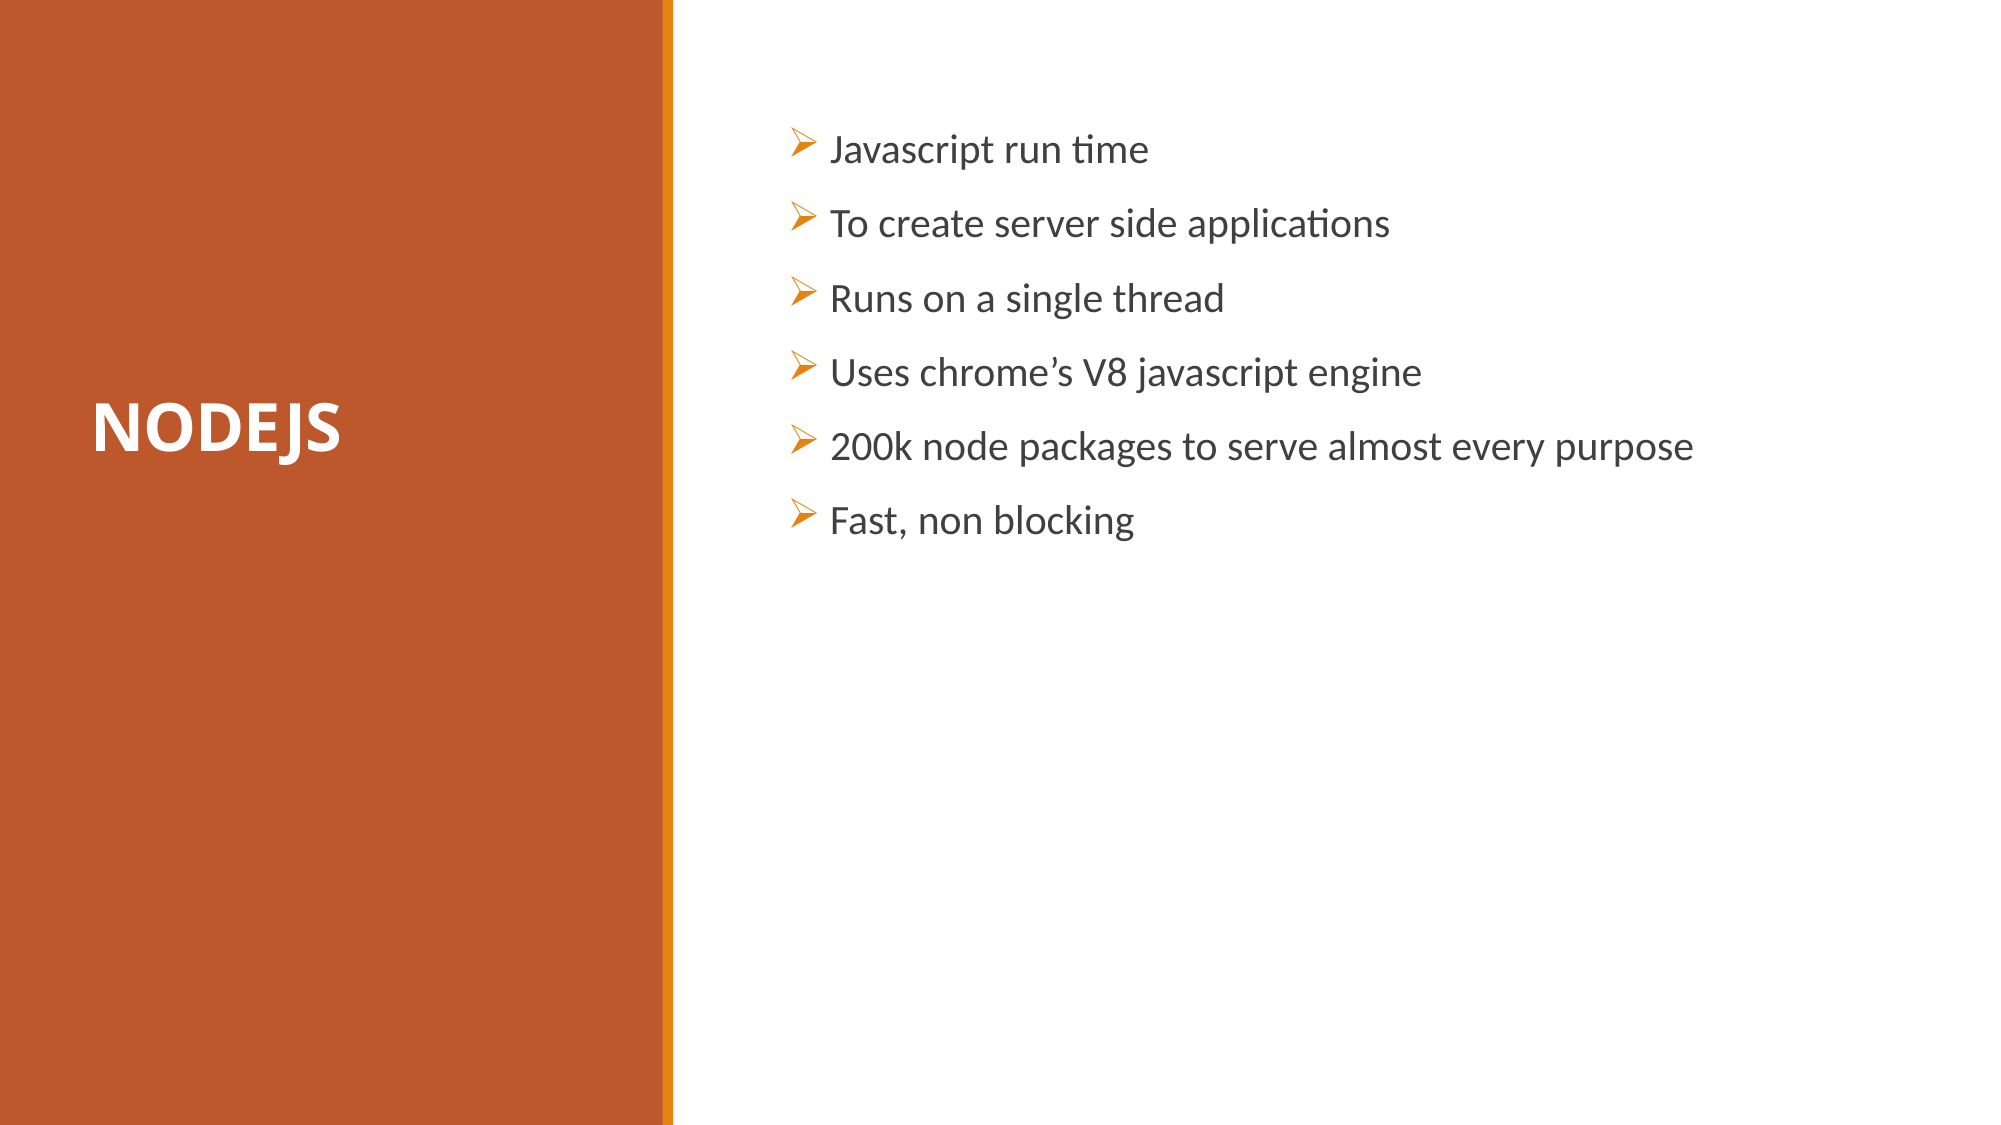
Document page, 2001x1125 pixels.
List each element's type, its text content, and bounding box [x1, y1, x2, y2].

title NODEJS [75, 97, 600, 473]
list Javascript run time To create server side applications Runs on a single thread Uses chrome’s V8 javascript engine 200k node packages to serve almost every purpose Fast, non blocking [787, 120, 1853, 983]
